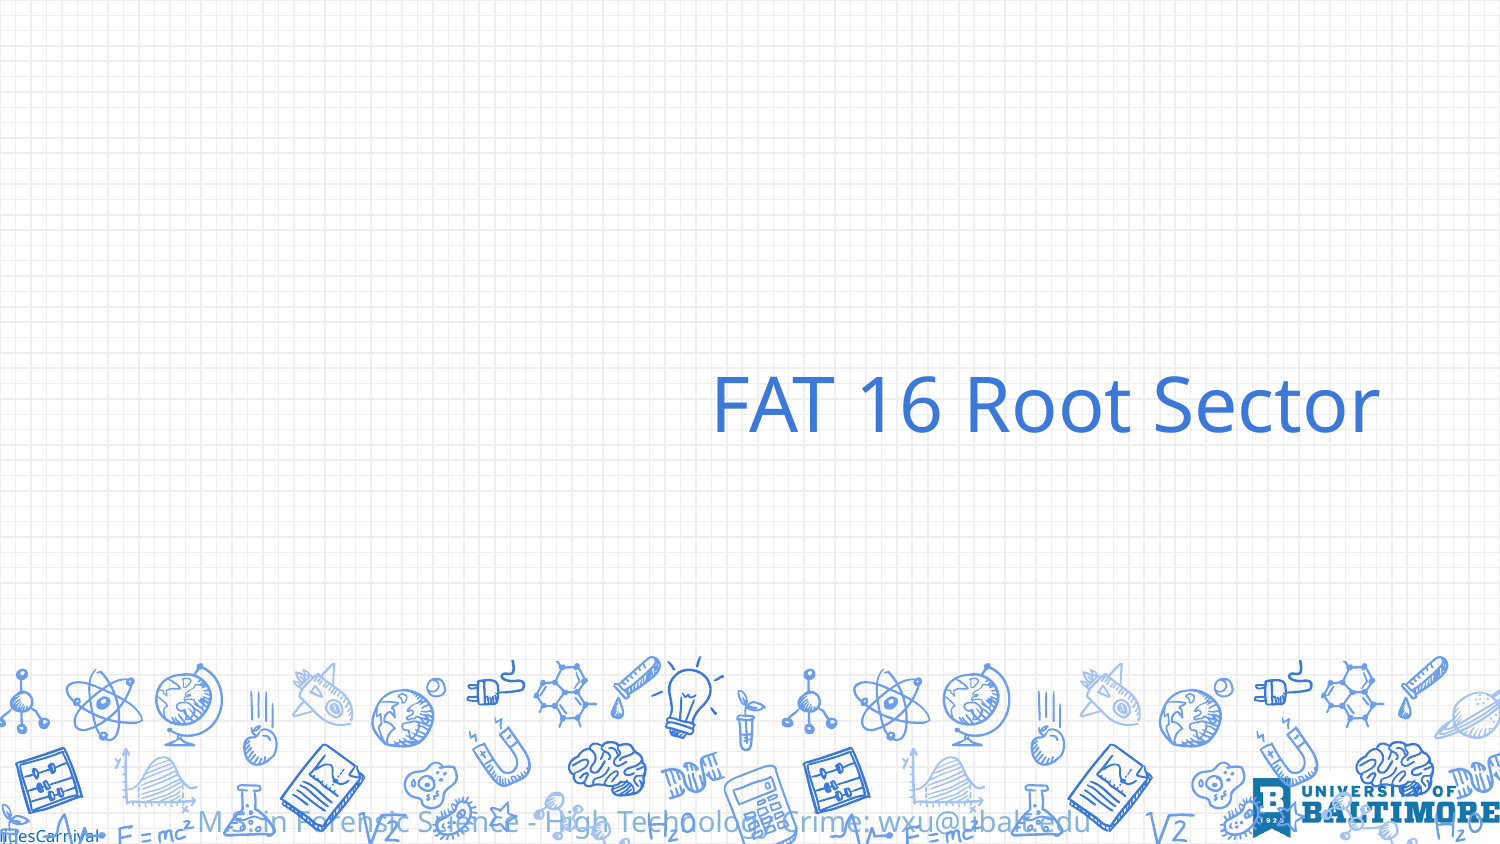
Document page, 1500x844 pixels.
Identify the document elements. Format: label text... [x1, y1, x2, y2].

picture [1354, 819, 1361, 827]
picture [1283, 771, 1308, 783]
title FAT 16 Root Sector [526, 272, 1397, 463]
picture [1423, 777, 1429, 784]
picture [1282, 807, 1299, 827]
picture [1342, 796, 1349, 806]
picture [1253, 804, 1257, 821]
picture [1363, 771, 1393, 785]
picture [1471, 771, 1479, 786]
picture [1479, 779, 1483, 790]
picture [1253, 771, 1500, 844]
picture [1394, 771, 1431, 791]
picture [1382, 771, 1399, 783]
picture [1481, 771, 1489, 788]
picture [1388, 823, 1396, 835]
